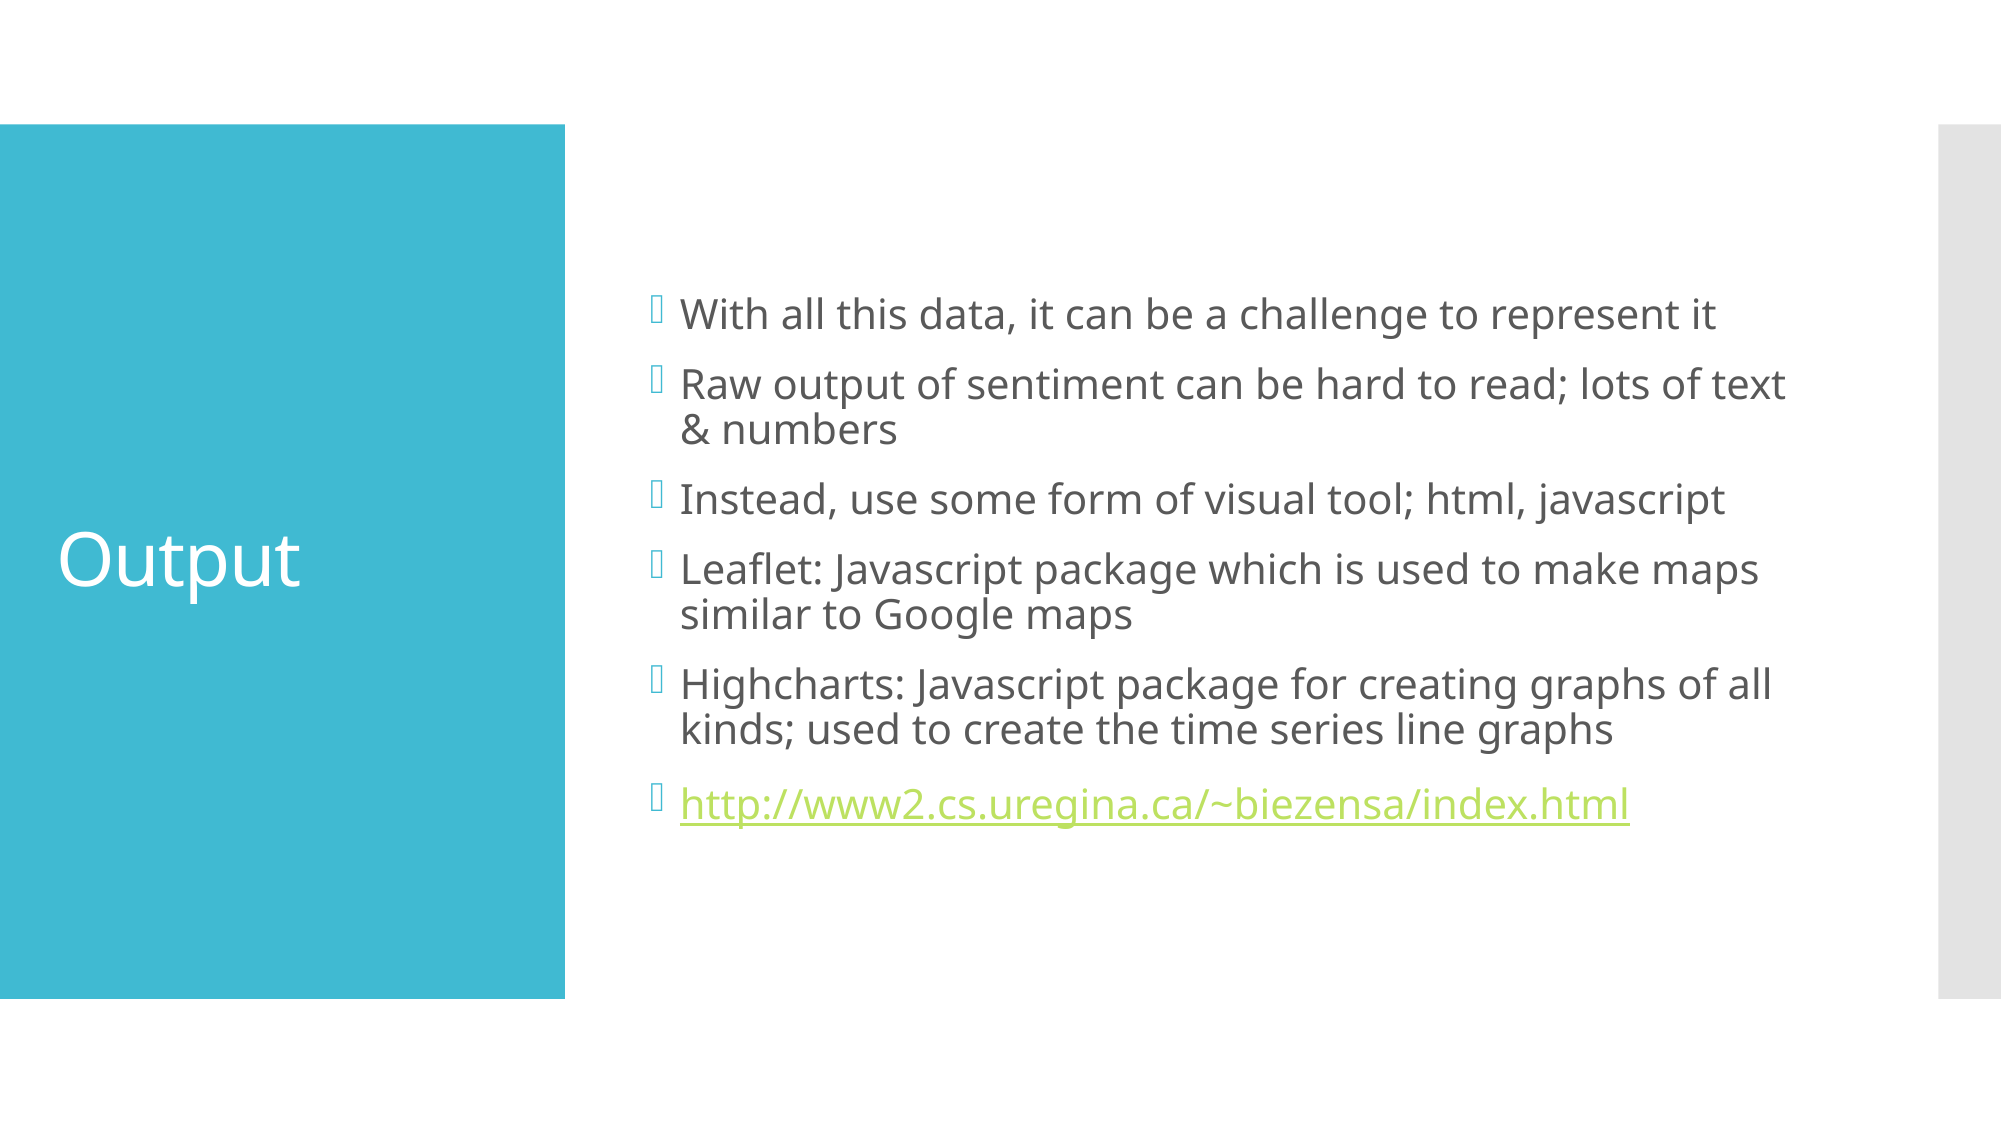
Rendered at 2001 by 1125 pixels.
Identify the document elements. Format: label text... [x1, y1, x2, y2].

title Output [41, 184, 525, 940]
list With all this data, it can be a challenge to represent it Raw output of sentiment can be hard to read; lots of text & numbers Instead, use some form of visual tool; html, javascript Leaflet: Javascript package which is used to make maps similar to Google maps Highcharts: Javascript package for creating graphs of all kinds; used to create the time series line graphs http://www2.cs.uregina.ca/~biezensa/index.html [634, 141, 1835, 982]
